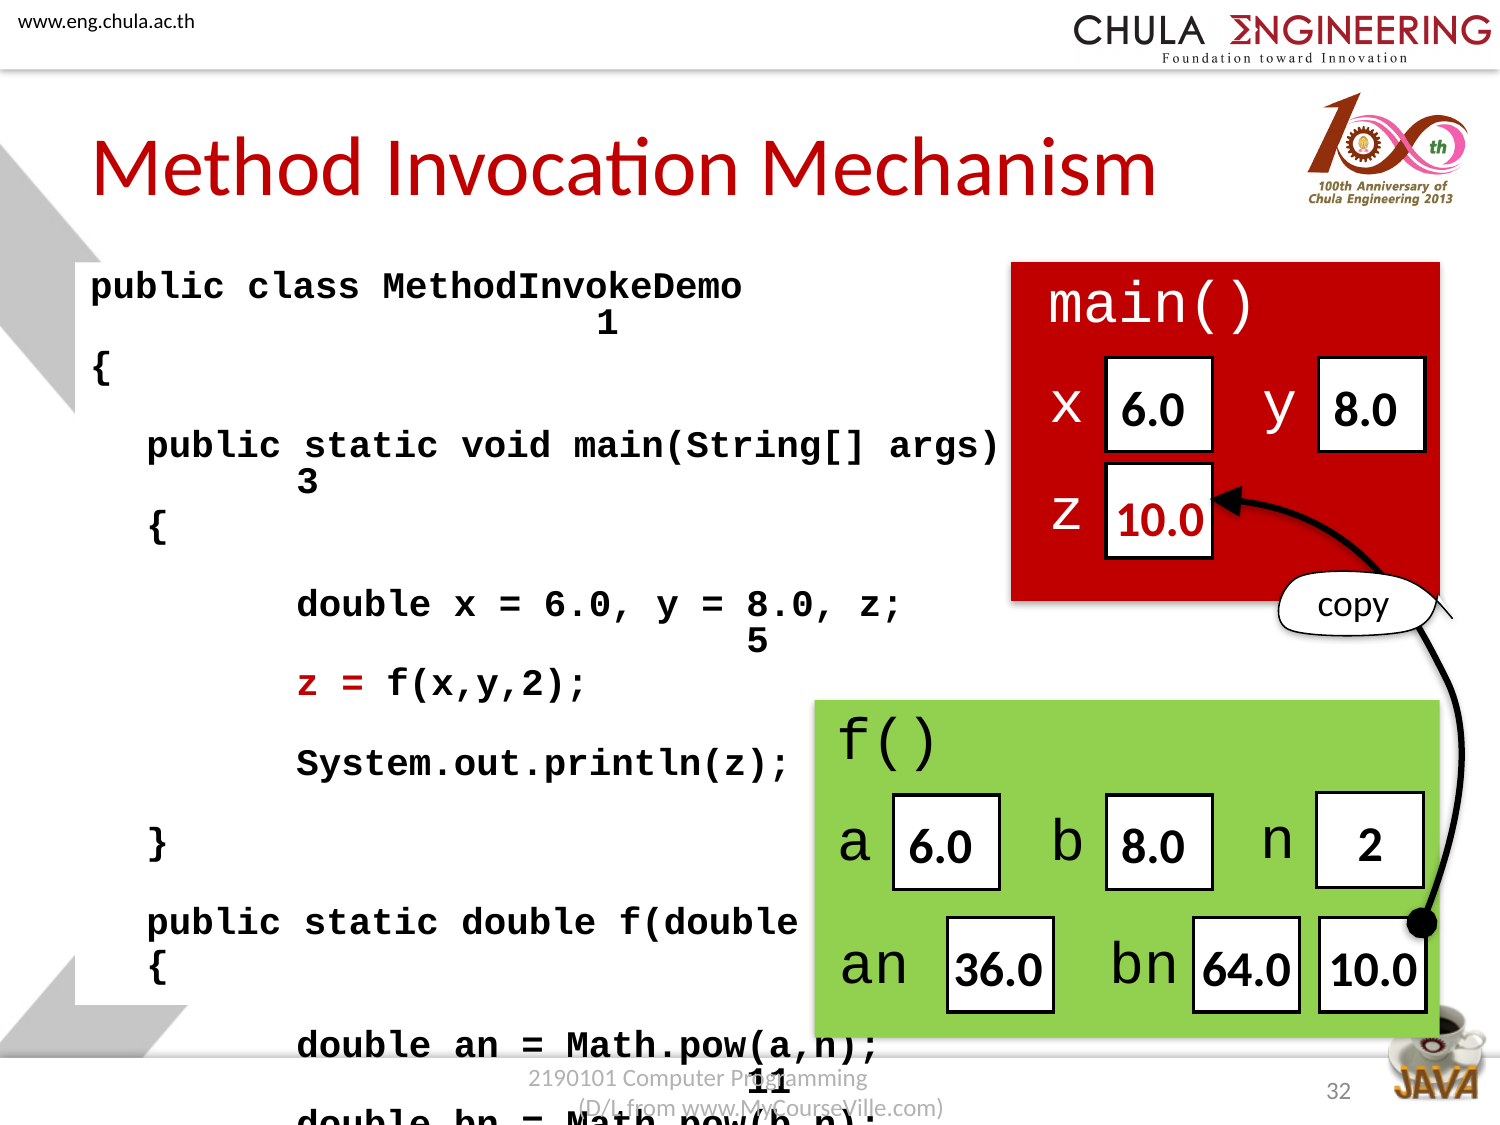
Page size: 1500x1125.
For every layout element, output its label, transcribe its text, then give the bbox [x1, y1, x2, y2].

text_box 6.0 [893, 806, 1000, 882]
text_box [1105, 357, 1213, 368]
text_box [1316, 879, 1396, 888]
list public class MethodInvokeDemo 1 { 2 public static void main(String[] args) 3 { 4 double x = 6.0, y = 8.0, z; 5 z = f(x,y,2); 6 System.out.println(z); 7 } 8 public static double f(double a,double b, int n) 9 { 10 double an = Math.pow(a,n); 11 double bn = Math.pow(b,n); 12 return Math.pow(an+bn,1.0/n); 13 } 14 } 15 [75, 262, 1301, 1005]
text_box [1105, 463, 1213, 478]
text_box 10.0 [1100, 478, 1221, 554]
title Method Invocation Mechanism [75, 91, 1246, 233]
picture [0, 70, 1500, 1105]
text_box [947, 1004, 1054, 1012]
text_box [947, 917, 1054, 929]
text_box [1011, 262, 1440, 601]
text_box an [825, 917, 942, 1003]
text_box [1209, 489, 1463, 934]
text_box [893, 882, 1000, 890]
text_box [1319, 917, 1408, 929]
text_box [1316, 792, 1354, 804]
text_box [814, 699, 1440, 1038]
text_box [1319, 1004, 1426, 1012]
text_box copy [1302, 571, 1405, 632]
slide_number 32 [1074, 1059, 1367, 1120]
text_box [1193, 1004, 1300, 1012]
footer 2190101 Computer Programming (D/L from www.MyCourseVille.com) [512, 1061, 988, 1122]
text_box [893, 794, 1000, 806]
text_box main() [1033, 256, 1282, 342]
text_box [1105, 444, 1213, 452]
text_box 8.0 [1318, 368, 1425, 444]
text_box [1277, 574, 1454, 637]
text_box [1106, 794, 1213, 806]
text_box 6.0 [1105, 368, 1213, 444]
text_box [1213, 917, 1300, 929]
text_box bn [1094, 917, 1213, 1003]
text_box y [1247, 357, 1313, 442]
text_box 10.0 [1313, 929, 1439, 1004]
text_box [1105, 554, 1213, 559]
text_box [1106, 882, 1213, 890]
text_box 36.0 [938, 929, 1077, 1004]
text_box 2 [1316, 804, 1392, 879]
text_box a [822, 794, 888, 880]
text_box n [1246, 792, 1311, 878]
text_box z [1035, 463, 1100, 549]
picture [1074, 15, 1491, 63]
text_box b [1035, 794, 1101, 880]
text_box [1318, 444, 1425, 452]
text_box f() [821, 694, 1070, 779]
text_box 64.0 [1187, 929, 1313, 1004]
text_box 8.0 [1106, 806, 1213, 882]
text_box [1318, 357, 1425, 368]
text_box x [1035, 357, 1100, 442]
